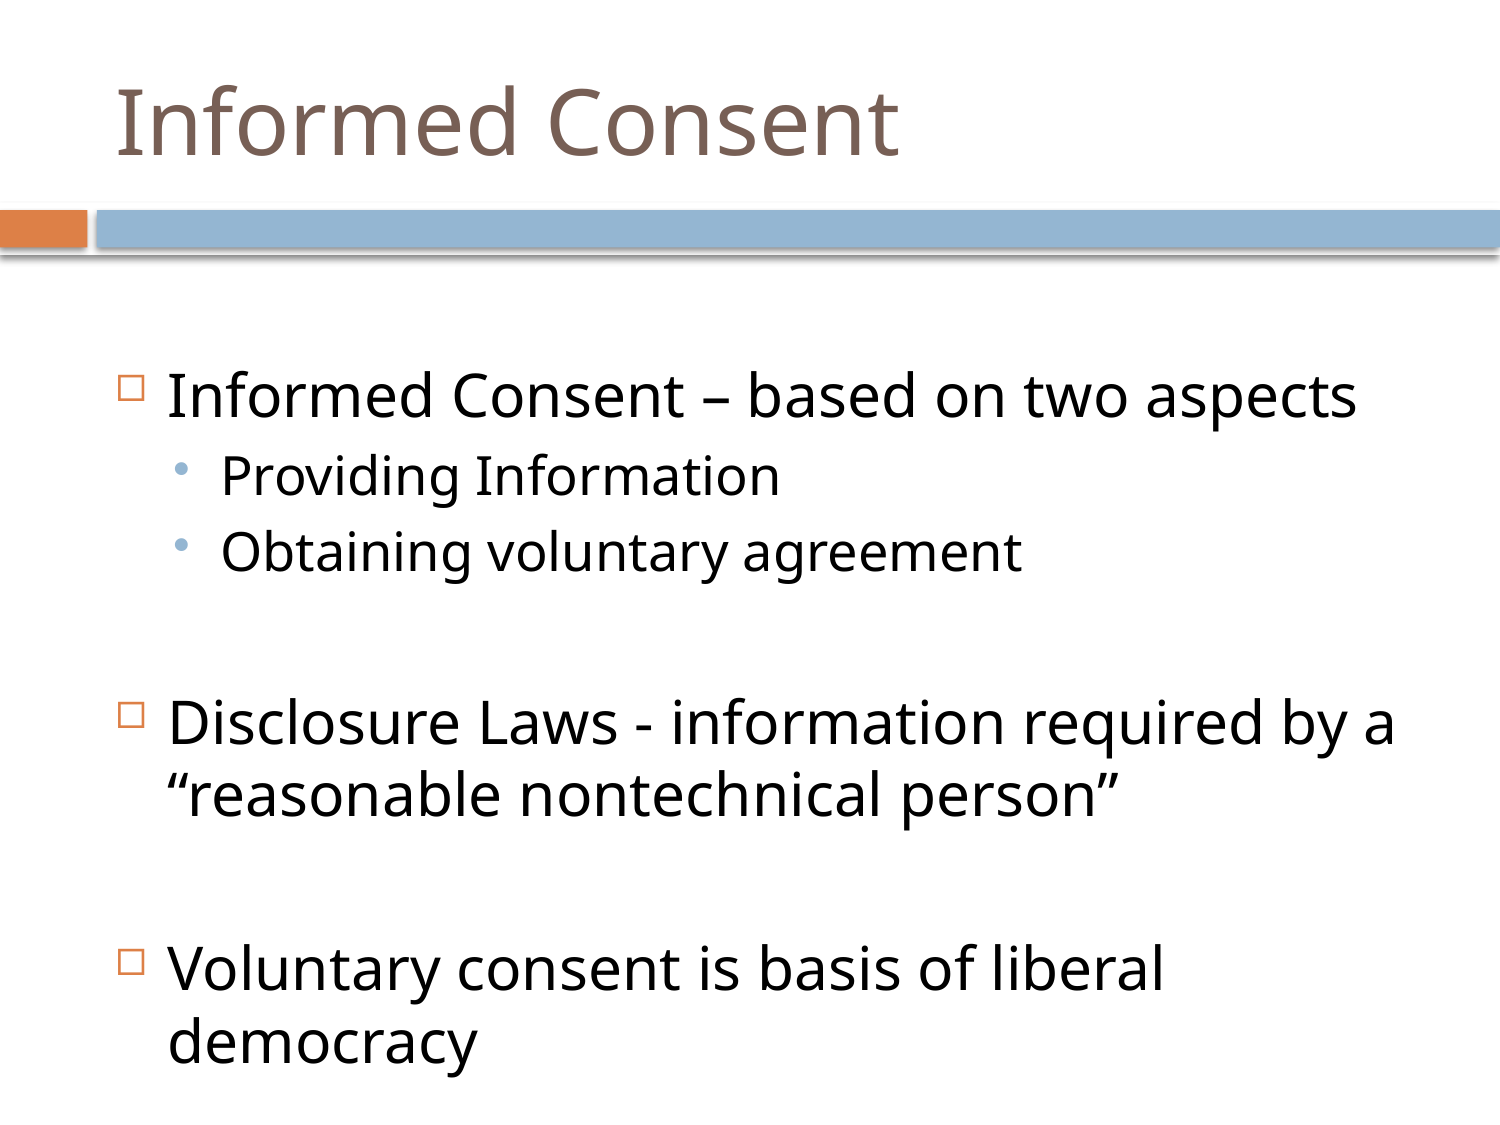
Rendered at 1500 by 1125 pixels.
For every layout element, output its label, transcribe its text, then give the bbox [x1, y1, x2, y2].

title Informed Consent [100, 37, 1438, 200]
list Informed Consent – based on two aspects Providing Information Obtaining voluntary agreement Disclosure Laws - information required by a “reasonable nontechnical person” Voluntary consent is basis of liberal democracy [100, 262, 1438, 1055]
